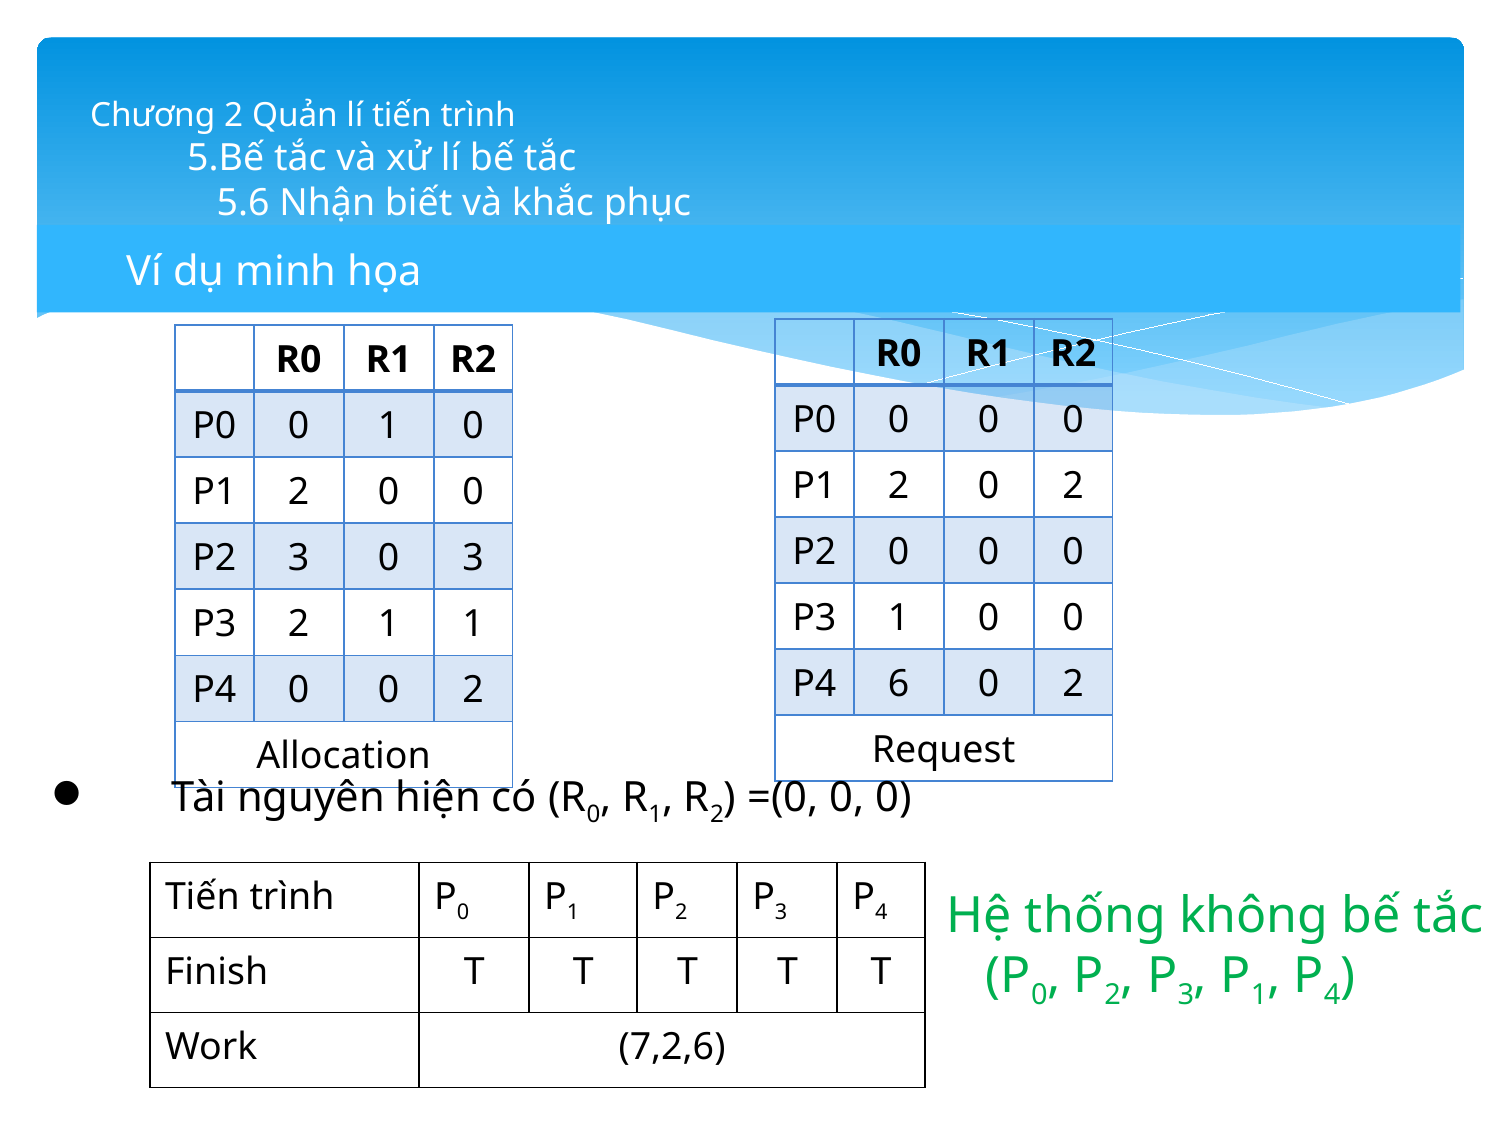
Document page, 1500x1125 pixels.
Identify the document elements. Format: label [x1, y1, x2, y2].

table_cell [855, 452, 943, 516]
table_cell [530, 938, 636, 1012]
table_cell [1035, 650, 1112, 714]
table_header [838, 863, 924, 937]
table_cell [345, 393, 433, 456]
table_cell [345, 656, 433, 721]
table_header [776, 320, 853, 383]
table_cell [1035, 584, 1112, 648]
table_cell [855, 650, 943, 714]
table_cell [1035, 518, 1112, 582]
table_cell [435, 656, 512, 721]
table_header [530, 863, 636, 937]
table_cell [176, 458, 253, 522]
table_cell [855, 387, 943, 450]
table_cell [255, 393, 343, 456]
table_header [255, 326, 343, 389]
table_cell [776, 452, 853, 516]
table_header [945, 320, 1033, 383]
table_cell [176, 524, 253, 588]
table_cell [420, 938, 528, 1012]
table_cell [420, 1013, 924, 1087]
text_box [932, 874, 1500, 1018]
title [75, 55, 1425, 224]
table_header [345, 326, 433, 389]
table_cell [435, 524, 512, 588]
table_cell [255, 458, 343, 522]
table_cell [345, 590, 433, 655]
table_header [435, 326, 512, 389]
table_cell [1035, 387, 1112, 450]
table_cell [176, 656, 253, 721]
table_cell [435, 590, 512, 655]
table_cell [776, 650, 853, 714]
table_header [738, 863, 836, 937]
table_cell [838, 938, 924, 1012]
table_cell [151, 938, 418, 1012]
table_header [638, 863, 736, 937]
table_cell [776, 387, 853, 450]
table_cell [151, 1013, 418, 1087]
table_cell [855, 518, 943, 582]
table_cell [776, 584, 853, 648]
table_cell [945, 518, 1033, 582]
table_cell [945, 452, 1033, 516]
table_header [420, 863, 528, 937]
table_cell [776, 716, 1112, 762]
table_cell [945, 650, 1033, 714]
table_cell [1035, 452, 1112, 516]
table_cell [345, 458, 433, 522]
table_header [855, 320, 943, 383]
table_cell [855, 584, 943, 648]
table_header [1035, 320, 1112, 383]
table_header [151, 863, 418, 937]
table_cell [945, 584, 1033, 648]
text_box [36, 762, 1412, 835]
table_cell [776, 518, 853, 582]
table_cell [176, 722, 512, 762]
text_box [36, 224, 1462, 314]
table_cell [255, 590, 343, 655]
table_cell [176, 590, 253, 655]
table_cell [435, 458, 512, 522]
table_cell [255, 524, 343, 588]
table_header [176, 326, 253, 389]
table_cell [945, 387, 1033, 450]
table_cell [345, 524, 433, 588]
table_cell [176, 393, 253, 456]
table_cell [435, 393, 512, 456]
table_cell [255, 656, 343, 721]
table_cell [738, 938, 836, 1012]
table_cell [638, 938, 736, 1012]
